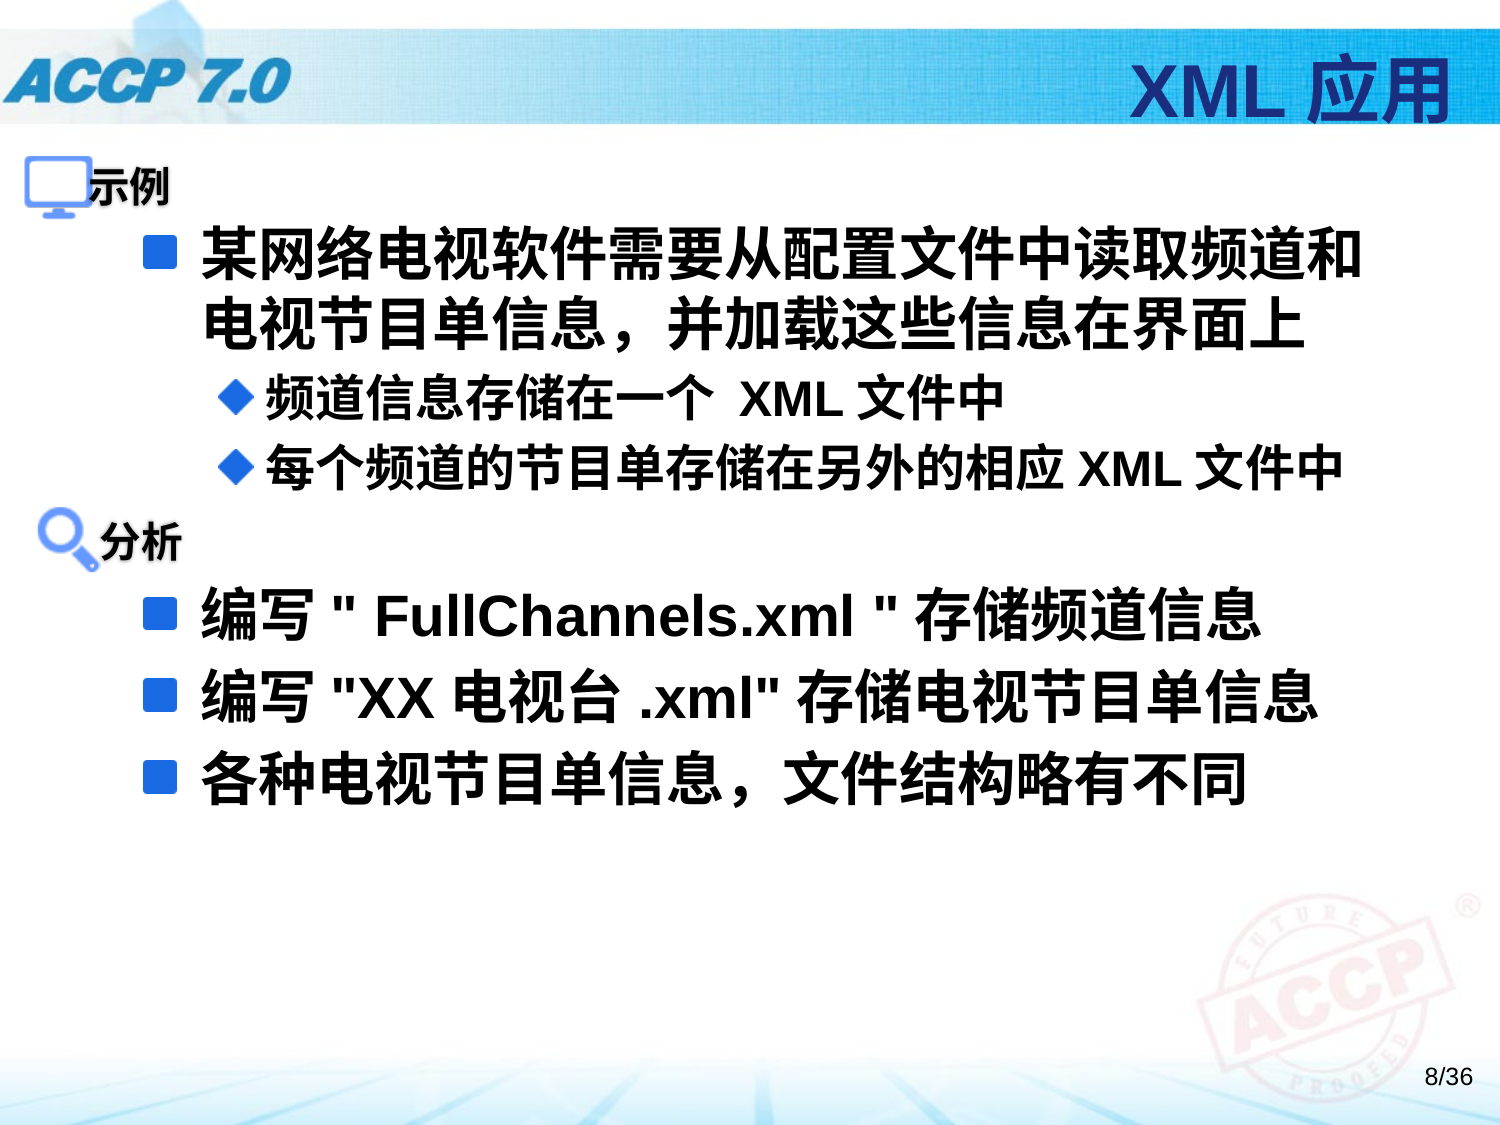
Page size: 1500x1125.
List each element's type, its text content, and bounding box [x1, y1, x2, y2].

slide_number 8/36 [1138, 1053, 1489, 1114]
picture [0, 0, 1500, 1125]
list 某网络电视软件需要从配置文件中读取频道和电视节目单信息，并加载这些信息在界面上 频道信息存储在一个 XML文件中 每个频道的节目单存储在另外的相应XML文件中 编写" FullChannels.xml "存储频道信息 编写"XX电视台.xml"存储电视节目单信息 各种电视节目单信息，文件结构略有不同 [128, 209, 1419, 1032]
picture [143, 760, 177, 794]
picture [218, 379, 254, 415]
title XML应用 [120, 34, 1471, 183]
picture [218, 449, 254, 485]
picture [143, 235, 177, 269]
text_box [23, 152, 188, 221]
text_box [34, 503, 200, 578]
picture [143, 678, 177, 712]
picture [143, 597, 177, 630]
